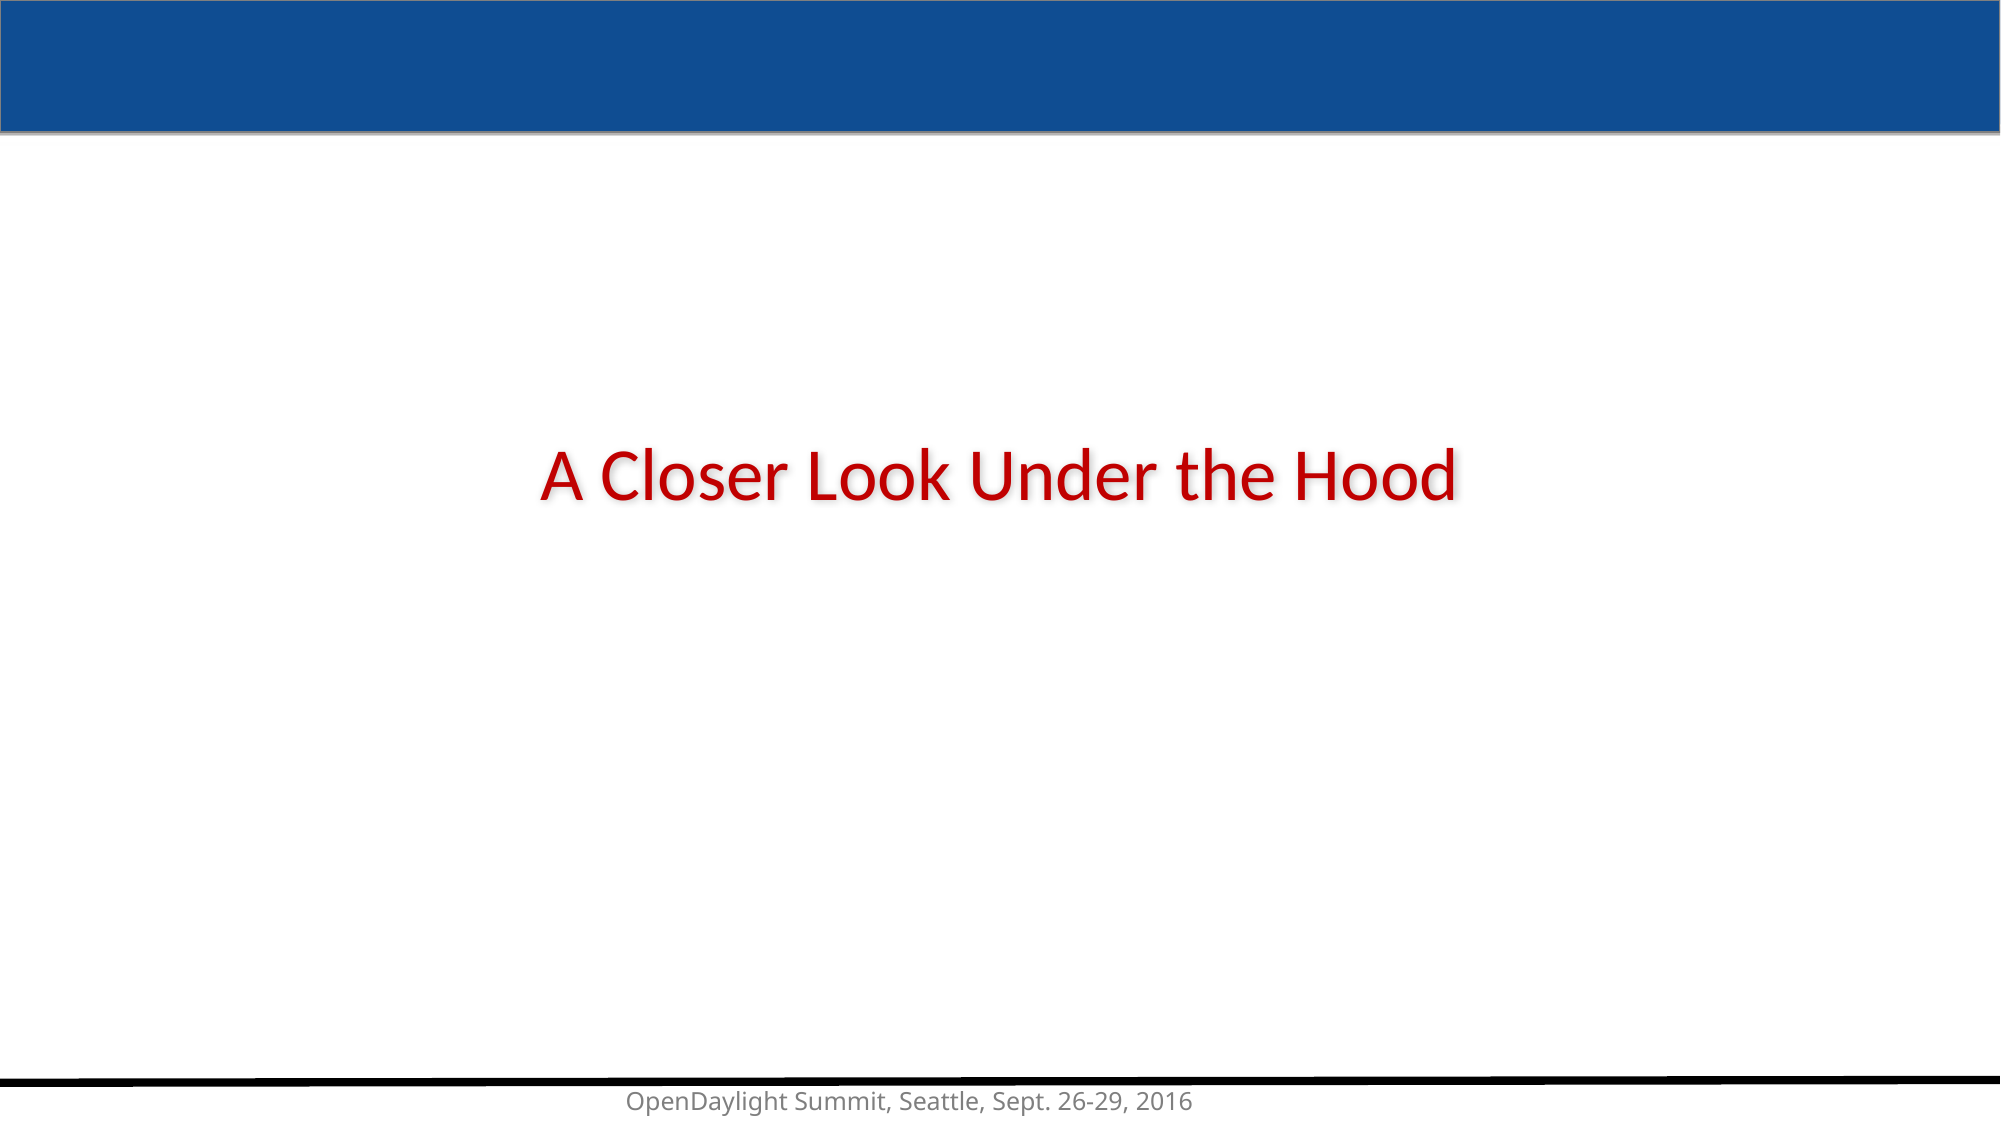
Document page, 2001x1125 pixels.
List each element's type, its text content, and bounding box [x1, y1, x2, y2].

picture [0, 133, 2001, 1125]
title A Closer Look Under the Hood [150, 349, 1850, 591]
